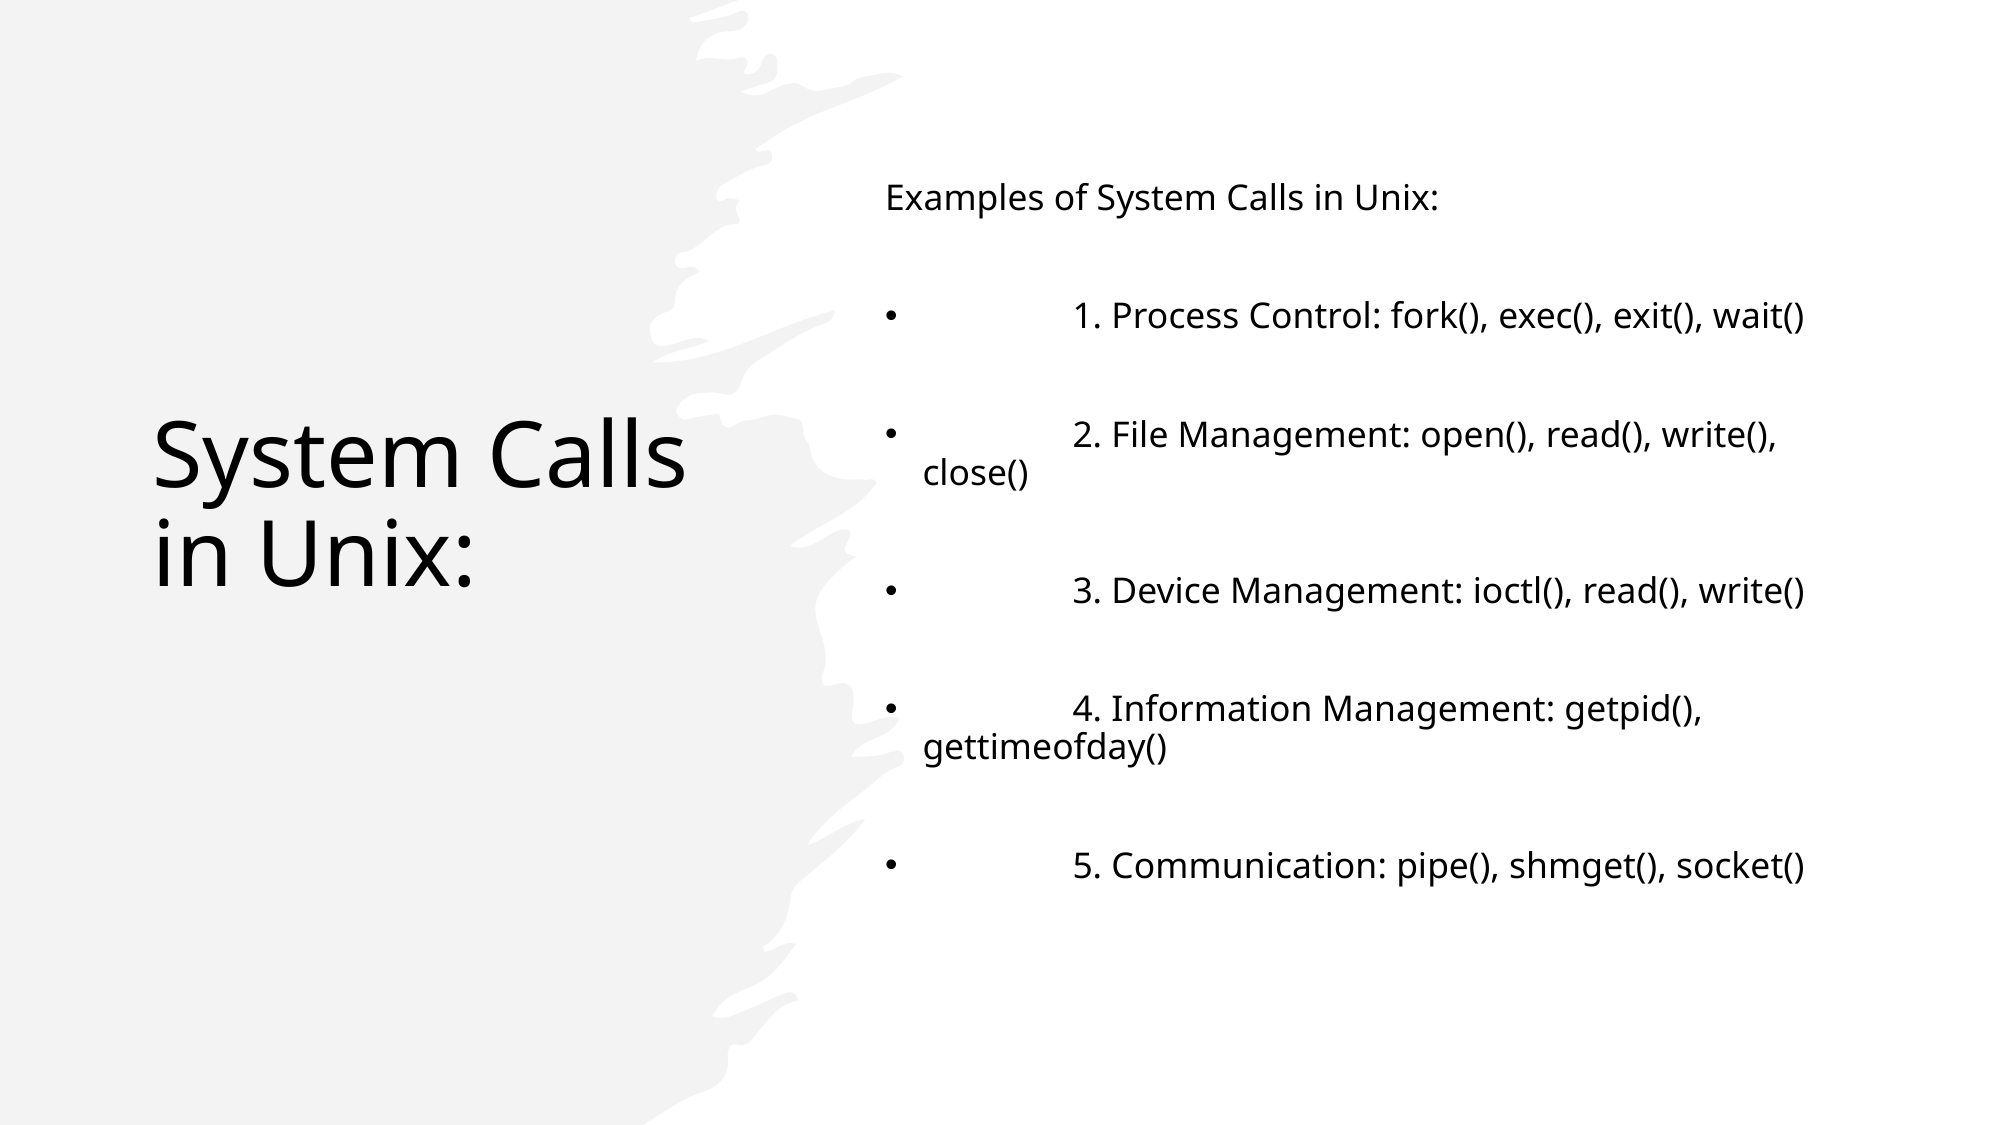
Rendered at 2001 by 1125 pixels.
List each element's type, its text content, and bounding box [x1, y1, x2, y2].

text_box [645, 0, 2000, 1125]
title System Calls in Unix: [137, 116, 800, 1008]
list Examples of System Calls in Unix: 1. Process Control: fork(), exec(), exit(), wait() 2. File Management: open(), read(), write(), close() 3. Device Management: ioctl(), read(), write() 4. Information Management: getpid(), gettimeofday() 5. Communication: pipe(), shmget(), socket() [870, 116, 1863, 1008]
text_box [0, 0, 904, 1125]
